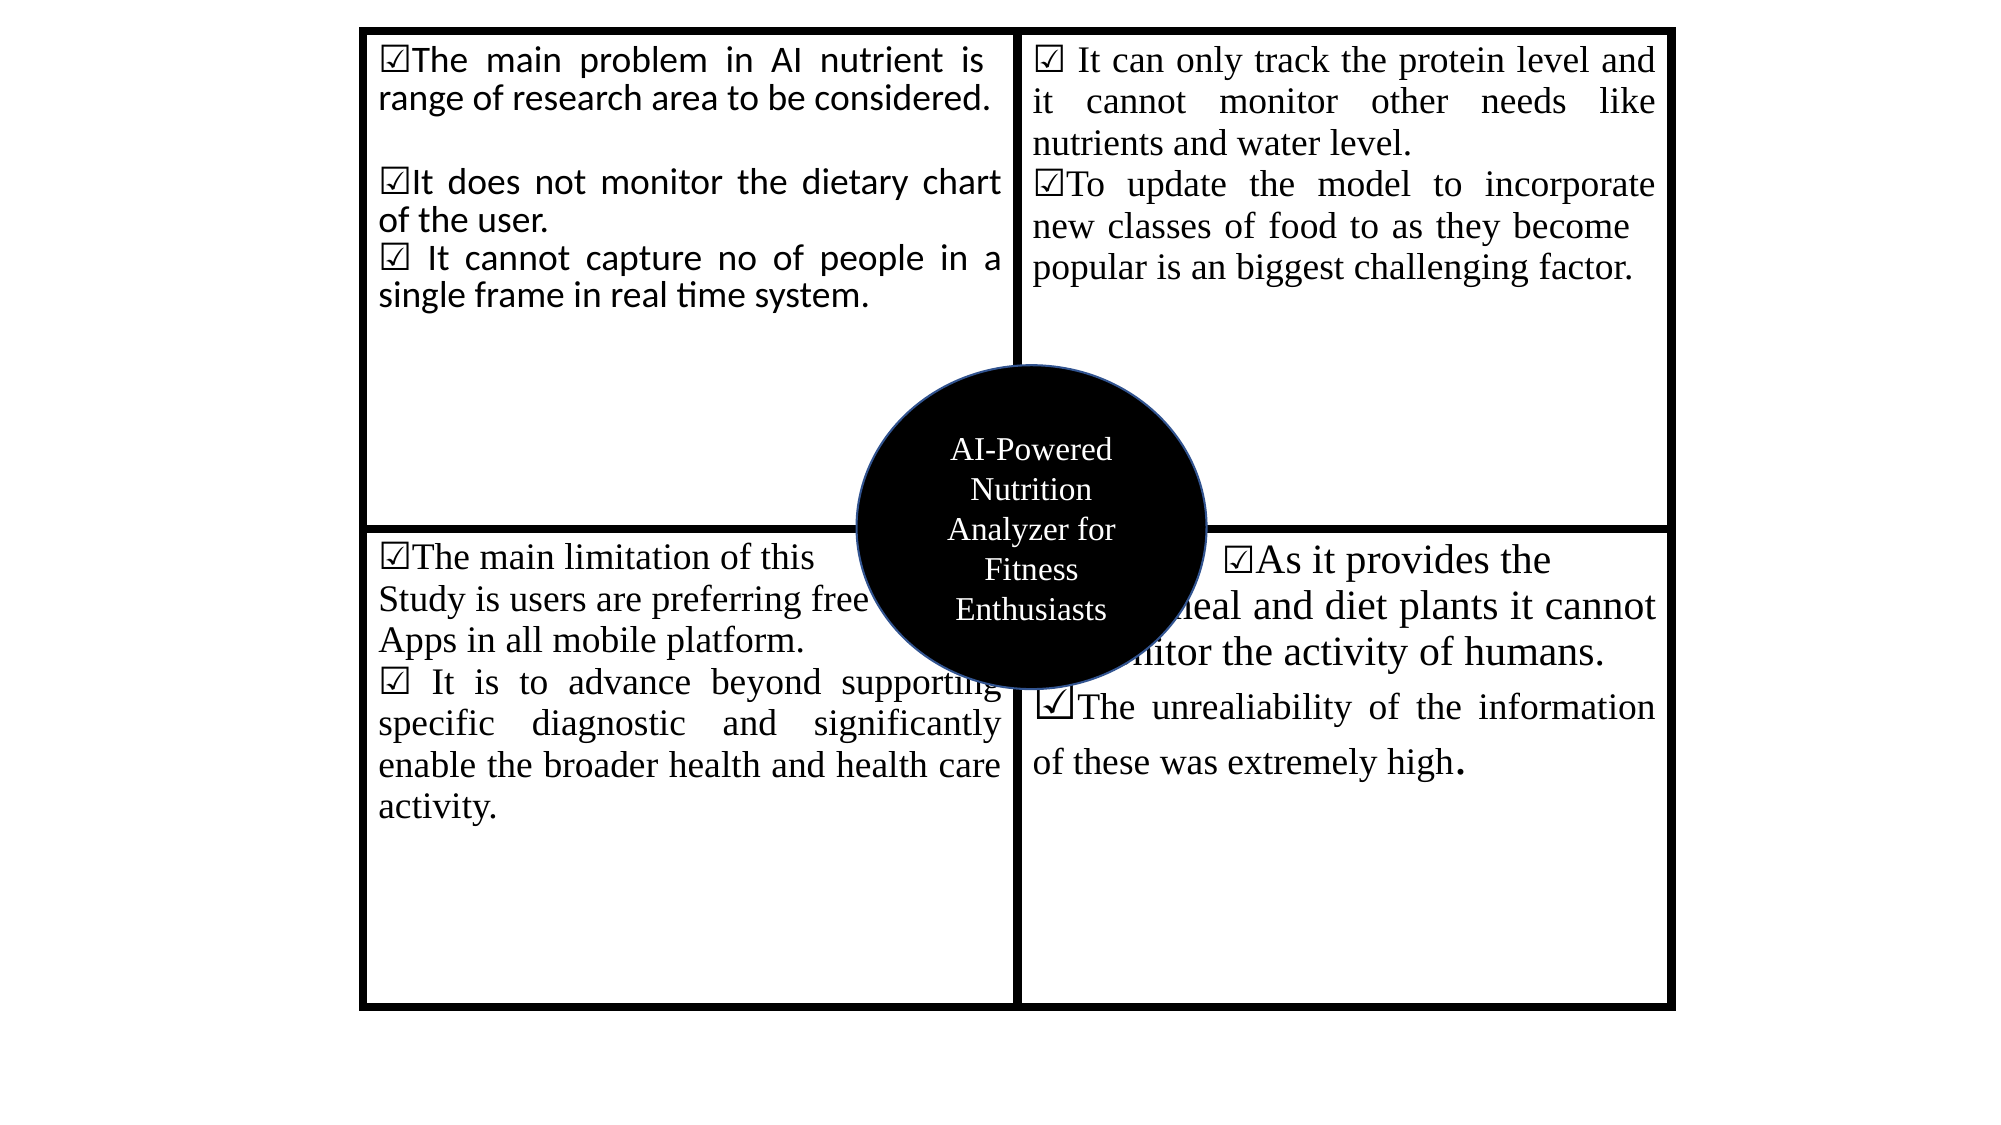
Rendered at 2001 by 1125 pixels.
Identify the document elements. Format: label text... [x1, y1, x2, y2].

text_box AI-Powered Nutrition Analyzer for Fitness Enthusiasts [855, 364, 1208, 691]
table_header ☑️ It can only track the protein level and it cannot monitor other needs like nutrients and water level. ☑️To update the model to incorporate new classes of food to as they become popular is an biggest challenging factor. [1022, 35, 1667, 525]
table_cell ☑️The main limitation of this Study is users are preferring free Apps in all mobile platform. ☑️ It is to advance beyond supporting specific diagnostic and significantly enable the broader health and health care activity. [367, 533, 1013, 1003]
table_header ☑️The main problem in AI nutrient is range of research area to be considered. ☑️It does not monitor the dietary chart of the user. ☑️ It cannot capture no of people in a single frame in real time system. [367, 35, 1013, 525]
table_cell ☑️As it provides the meal and diet plants it cannot monitor the activity of humans. ☑️The unrealiability of the information of these was extremely high. [1022, 533, 1667, 1003]
